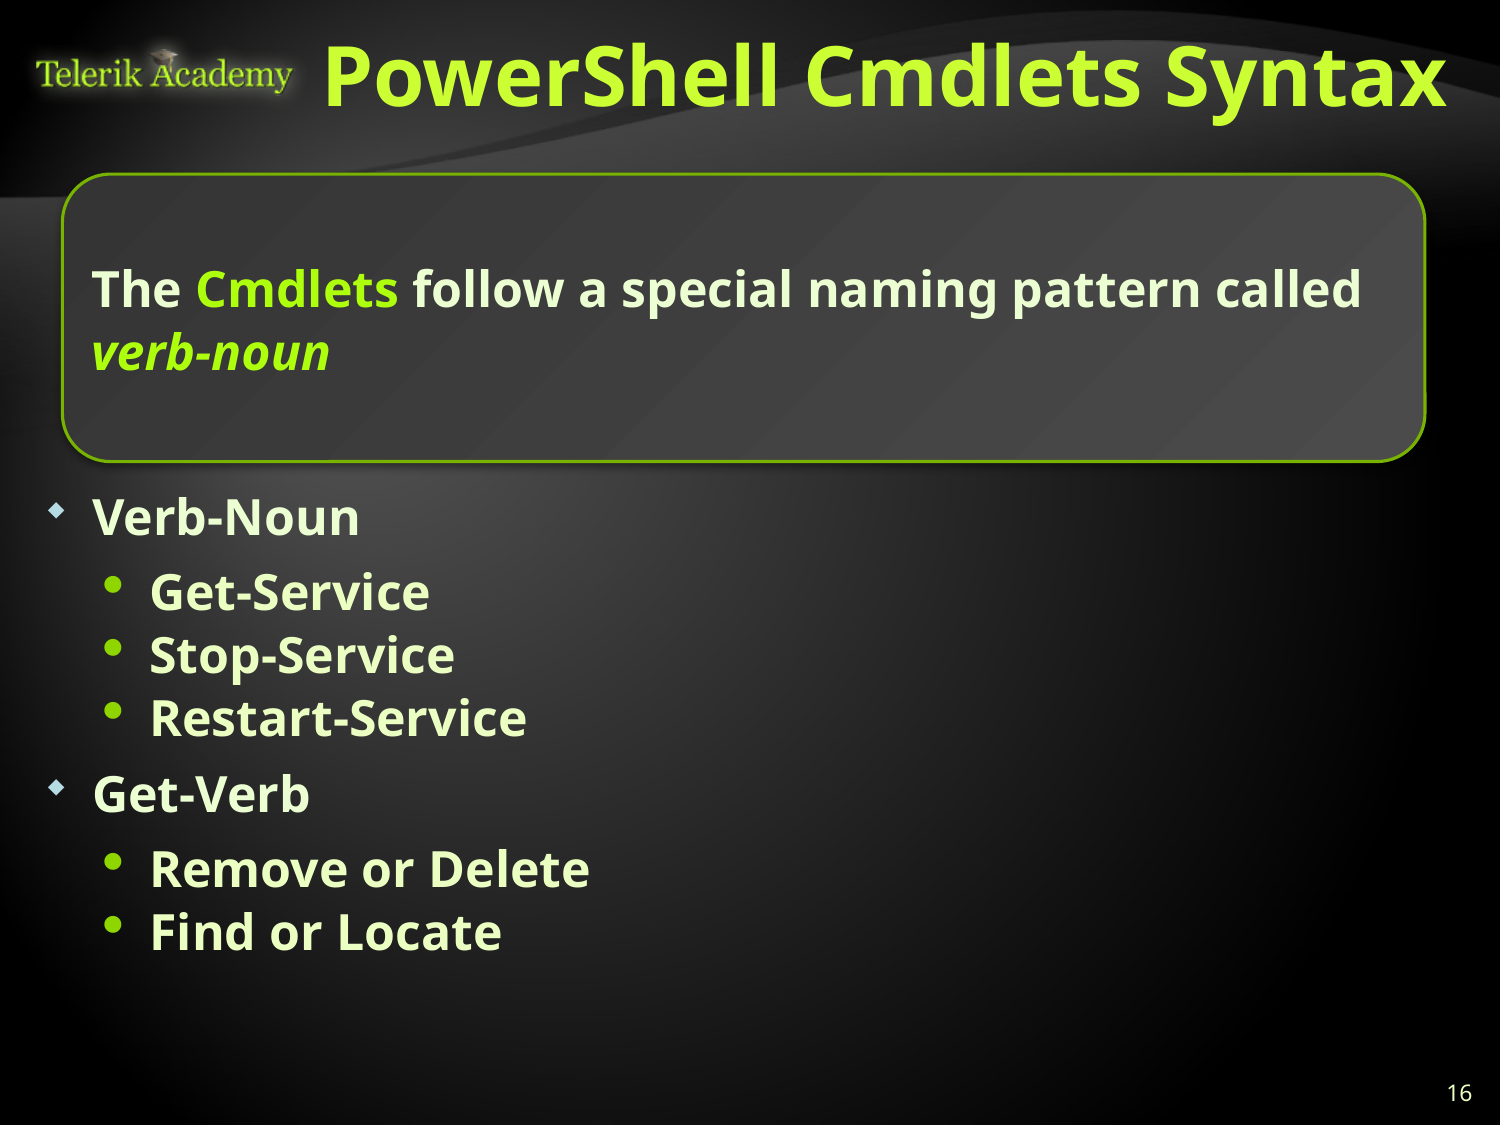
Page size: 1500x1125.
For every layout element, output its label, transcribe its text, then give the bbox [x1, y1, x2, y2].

text_box The Cmdlets follow a special naming pattern called verb-noun [61, 173, 1426, 463]
list Verb-Noun Get-Service Stop-Service Restart-Service Get-Verb Remove or Delete Find or Locate [31, 474, 1457, 1075]
slide_number 16 [1412, 1074, 1488, 1113]
title PowerShell Cmdlets Syntax [300, 12, 1463, 150]
picture [0, 0, 1500, 1125]
